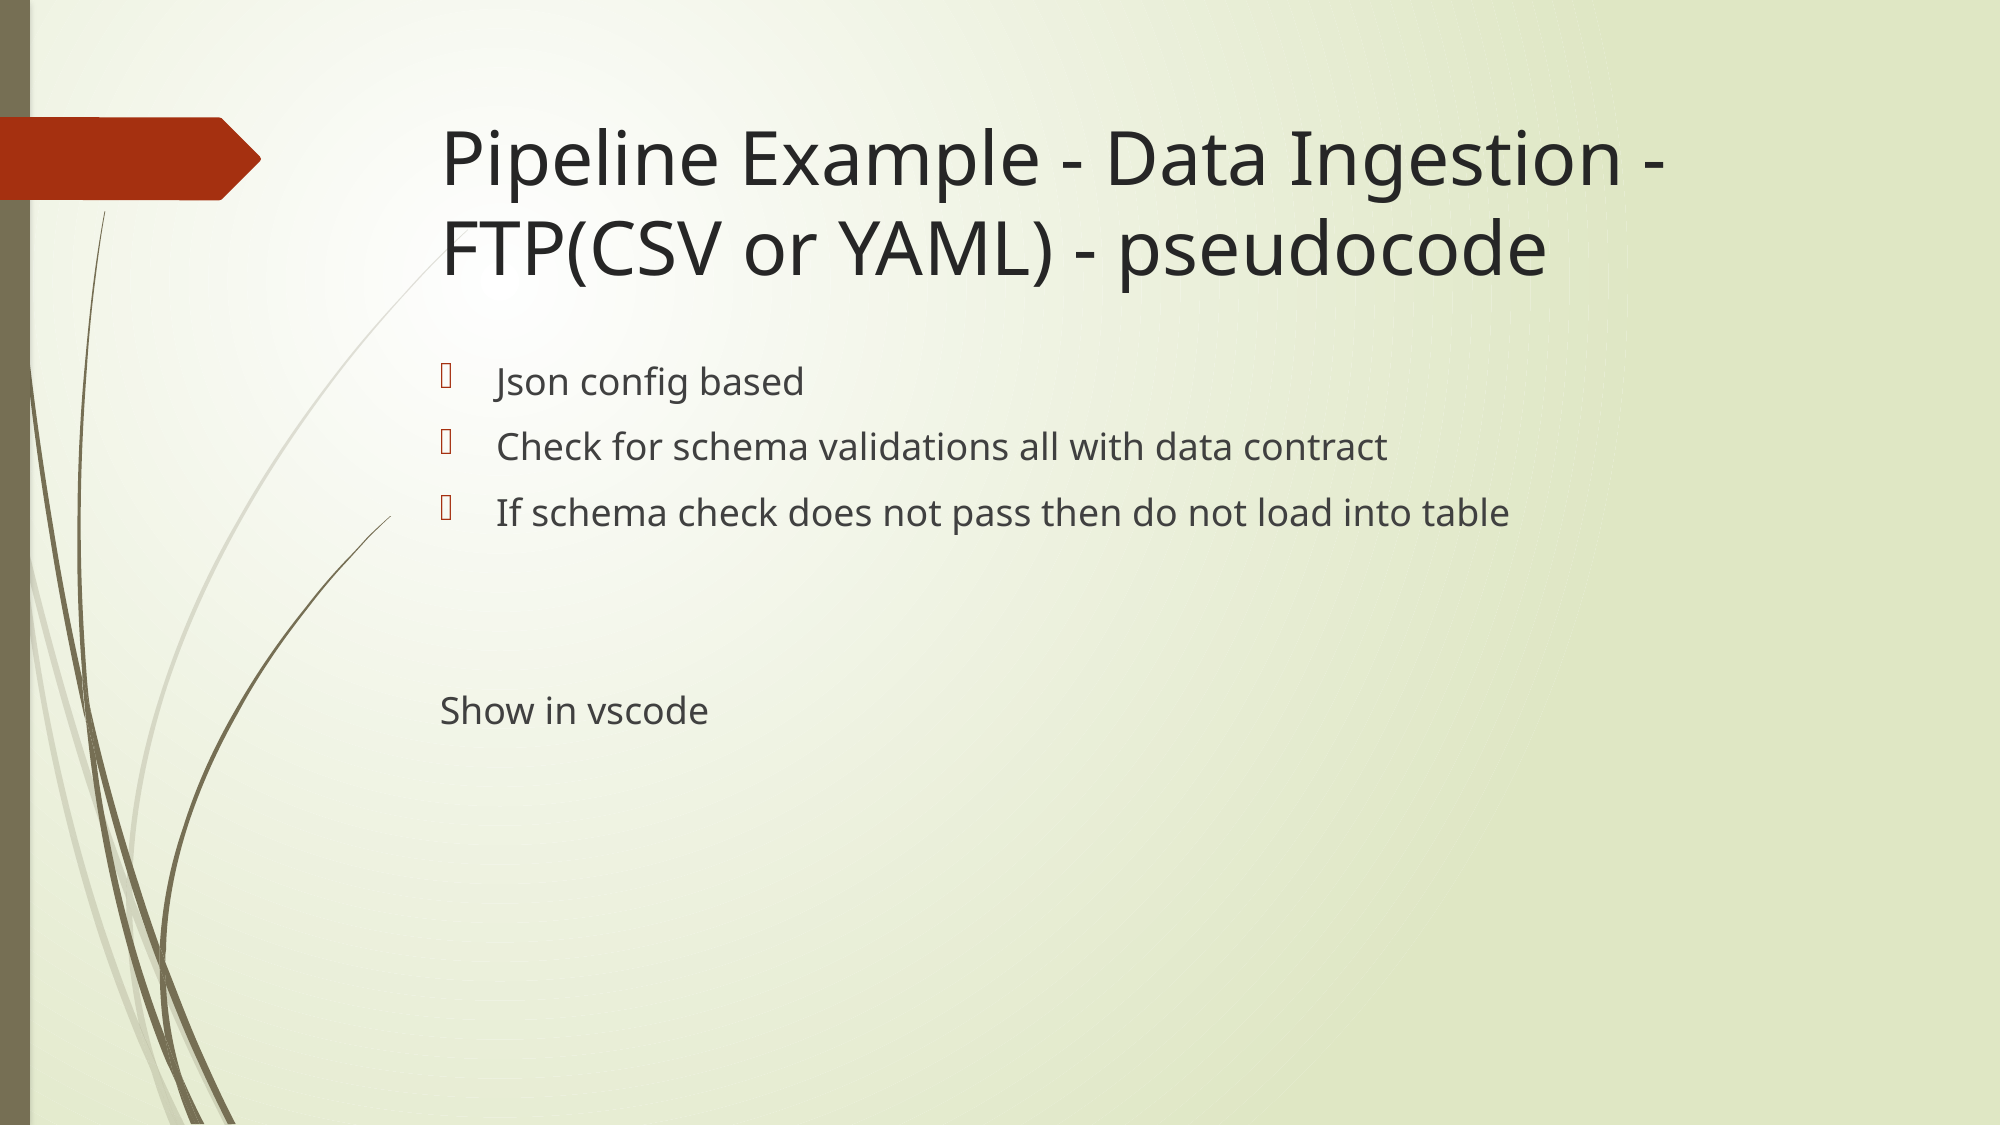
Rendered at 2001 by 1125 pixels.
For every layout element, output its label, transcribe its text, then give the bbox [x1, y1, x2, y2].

title Pipeline Example - Data Ingestion - FTP(CSV or YAML) - pseudocode [425, 102, 1888, 313]
list Json config based Check for schema validations all with data contract If schema check does not pass then do not load into table Show in vscode [424, 350, 1888, 970]
